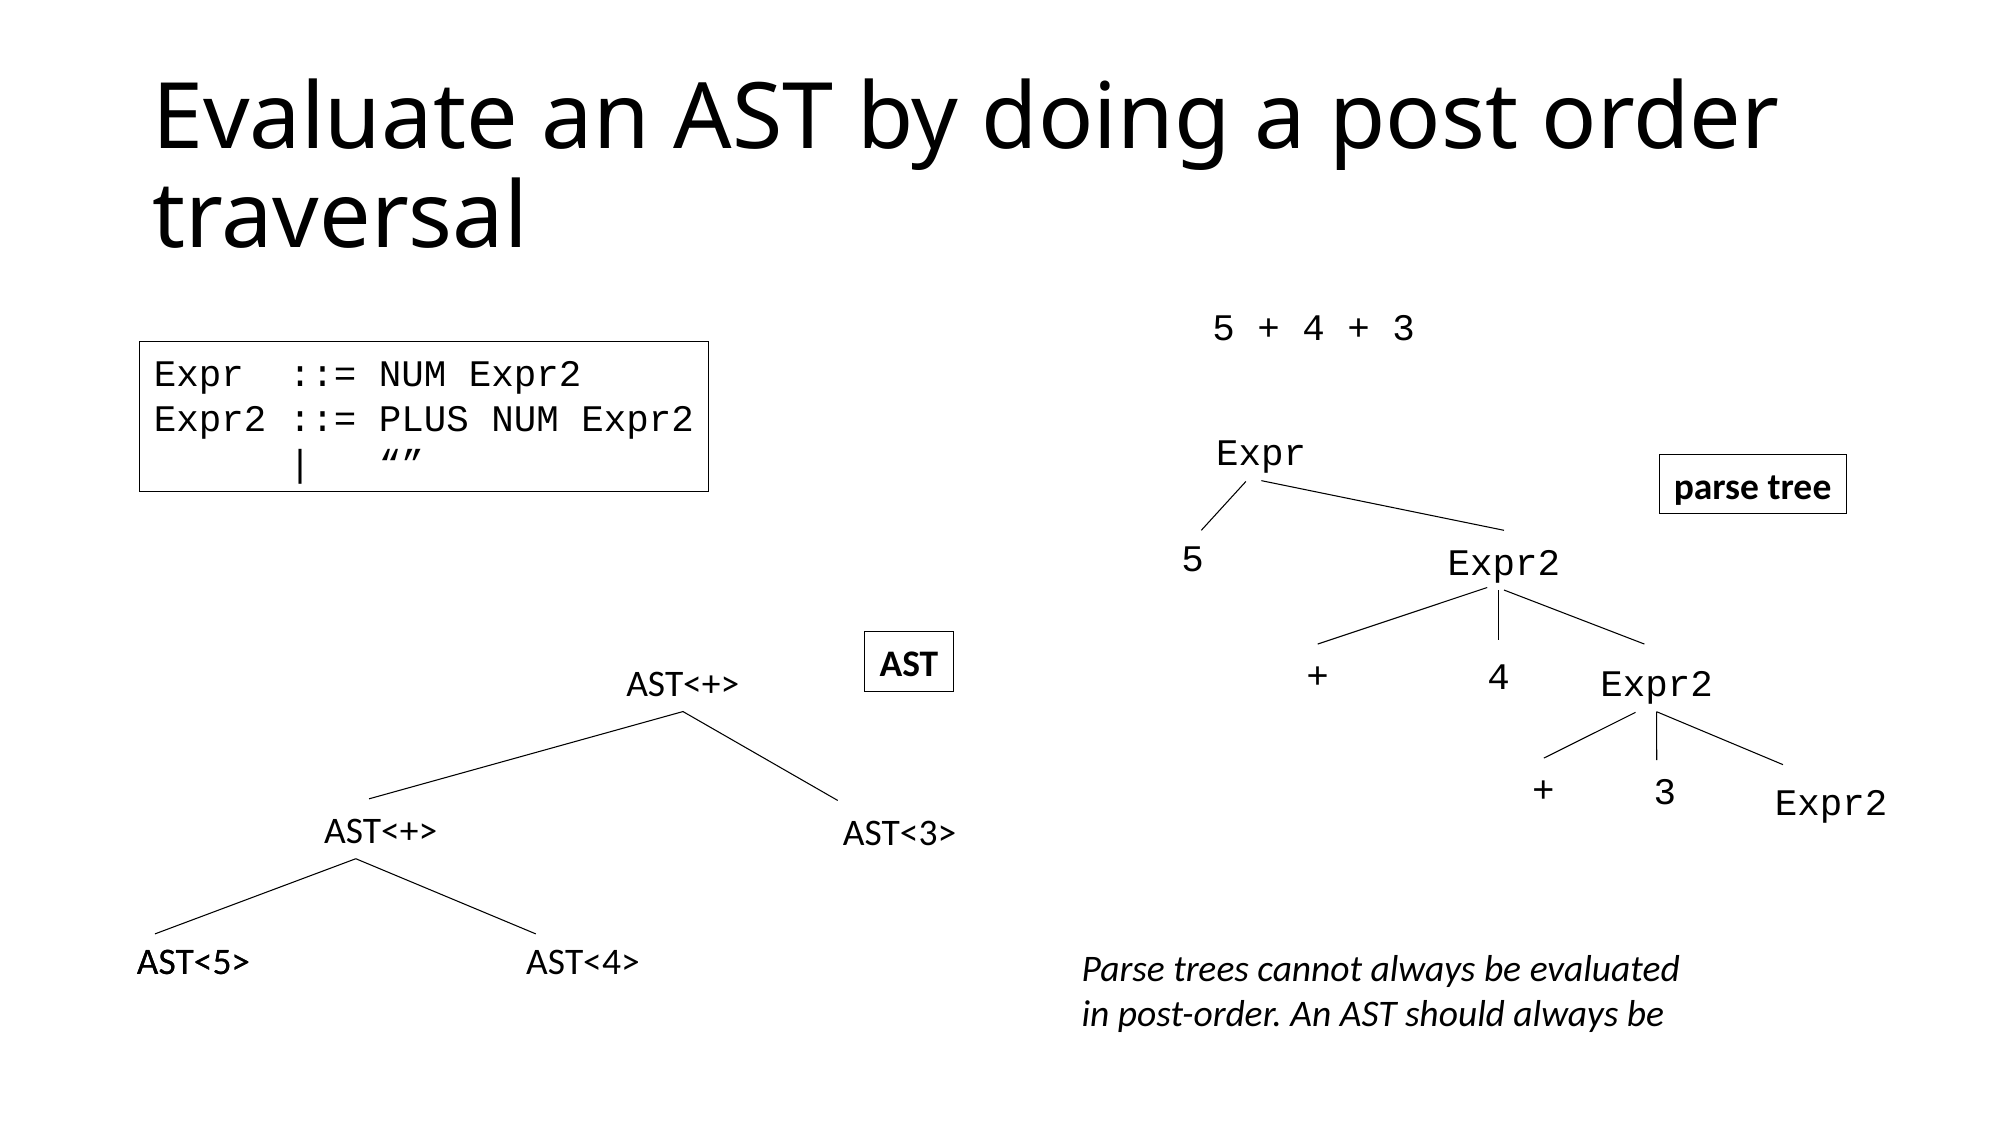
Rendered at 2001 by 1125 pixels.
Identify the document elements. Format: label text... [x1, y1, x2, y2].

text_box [369, 712, 682, 799]
text_box Expr ::= NUM Expr2 Expr2 ::= PLUS NUM Expr2 | “” [139, 341, 709, 492]
text_box Expr2 [1585, 651, 1728, 712]
text_box AST<3> [828, 800, 972, 861]
text_box AST<5> [122, 929, 266, 989]
text_box AST<+> [309, 798, 453, 858]
text_box + [1291, 643, 1344, 704]
text_box Expr [1201, 420, 1322, 481]
text_box Expr2 [1432, 530, 1576, 590]
text_box AST [864, 631, 954, 692]
text_box 5 + 4 + 3 [1197, 296, 1430, 356]
text_box Expr2 [1759, 770, 1903, 830]
text_box Parse trees cannot always be evaluated in post-order. An AST should always be [1066, 936, 1699, 1042]
text_box 5 [1166, 526, 1219, 587]
title Evaluate an AST by doing a post order traversal [137, 59, 1946, 278]
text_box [1261, 481, 1505, 531]
text_box parse tree [1659, 454, 1847, 514]
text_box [1201, 481, 1246, 531]
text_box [154, 858, 355, 934]
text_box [1504, 590, 1645, 644]
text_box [682, 712, 838, 801]
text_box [1543, 712, 1636, 759]
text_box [355, 858, 536, 934]
text_box 4 [1472, 644, 1525, 705]
text_box AST<4> [511, 929, 655, 989]
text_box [1656, 712, 1784, 765]
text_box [1317, 587, 1488, 645]
text_box 3 [1638, 759, 1691, 820]
text_box + [1517, 758, 1571, 818]
text_box AST<+> [611, 651, 755, 712]
